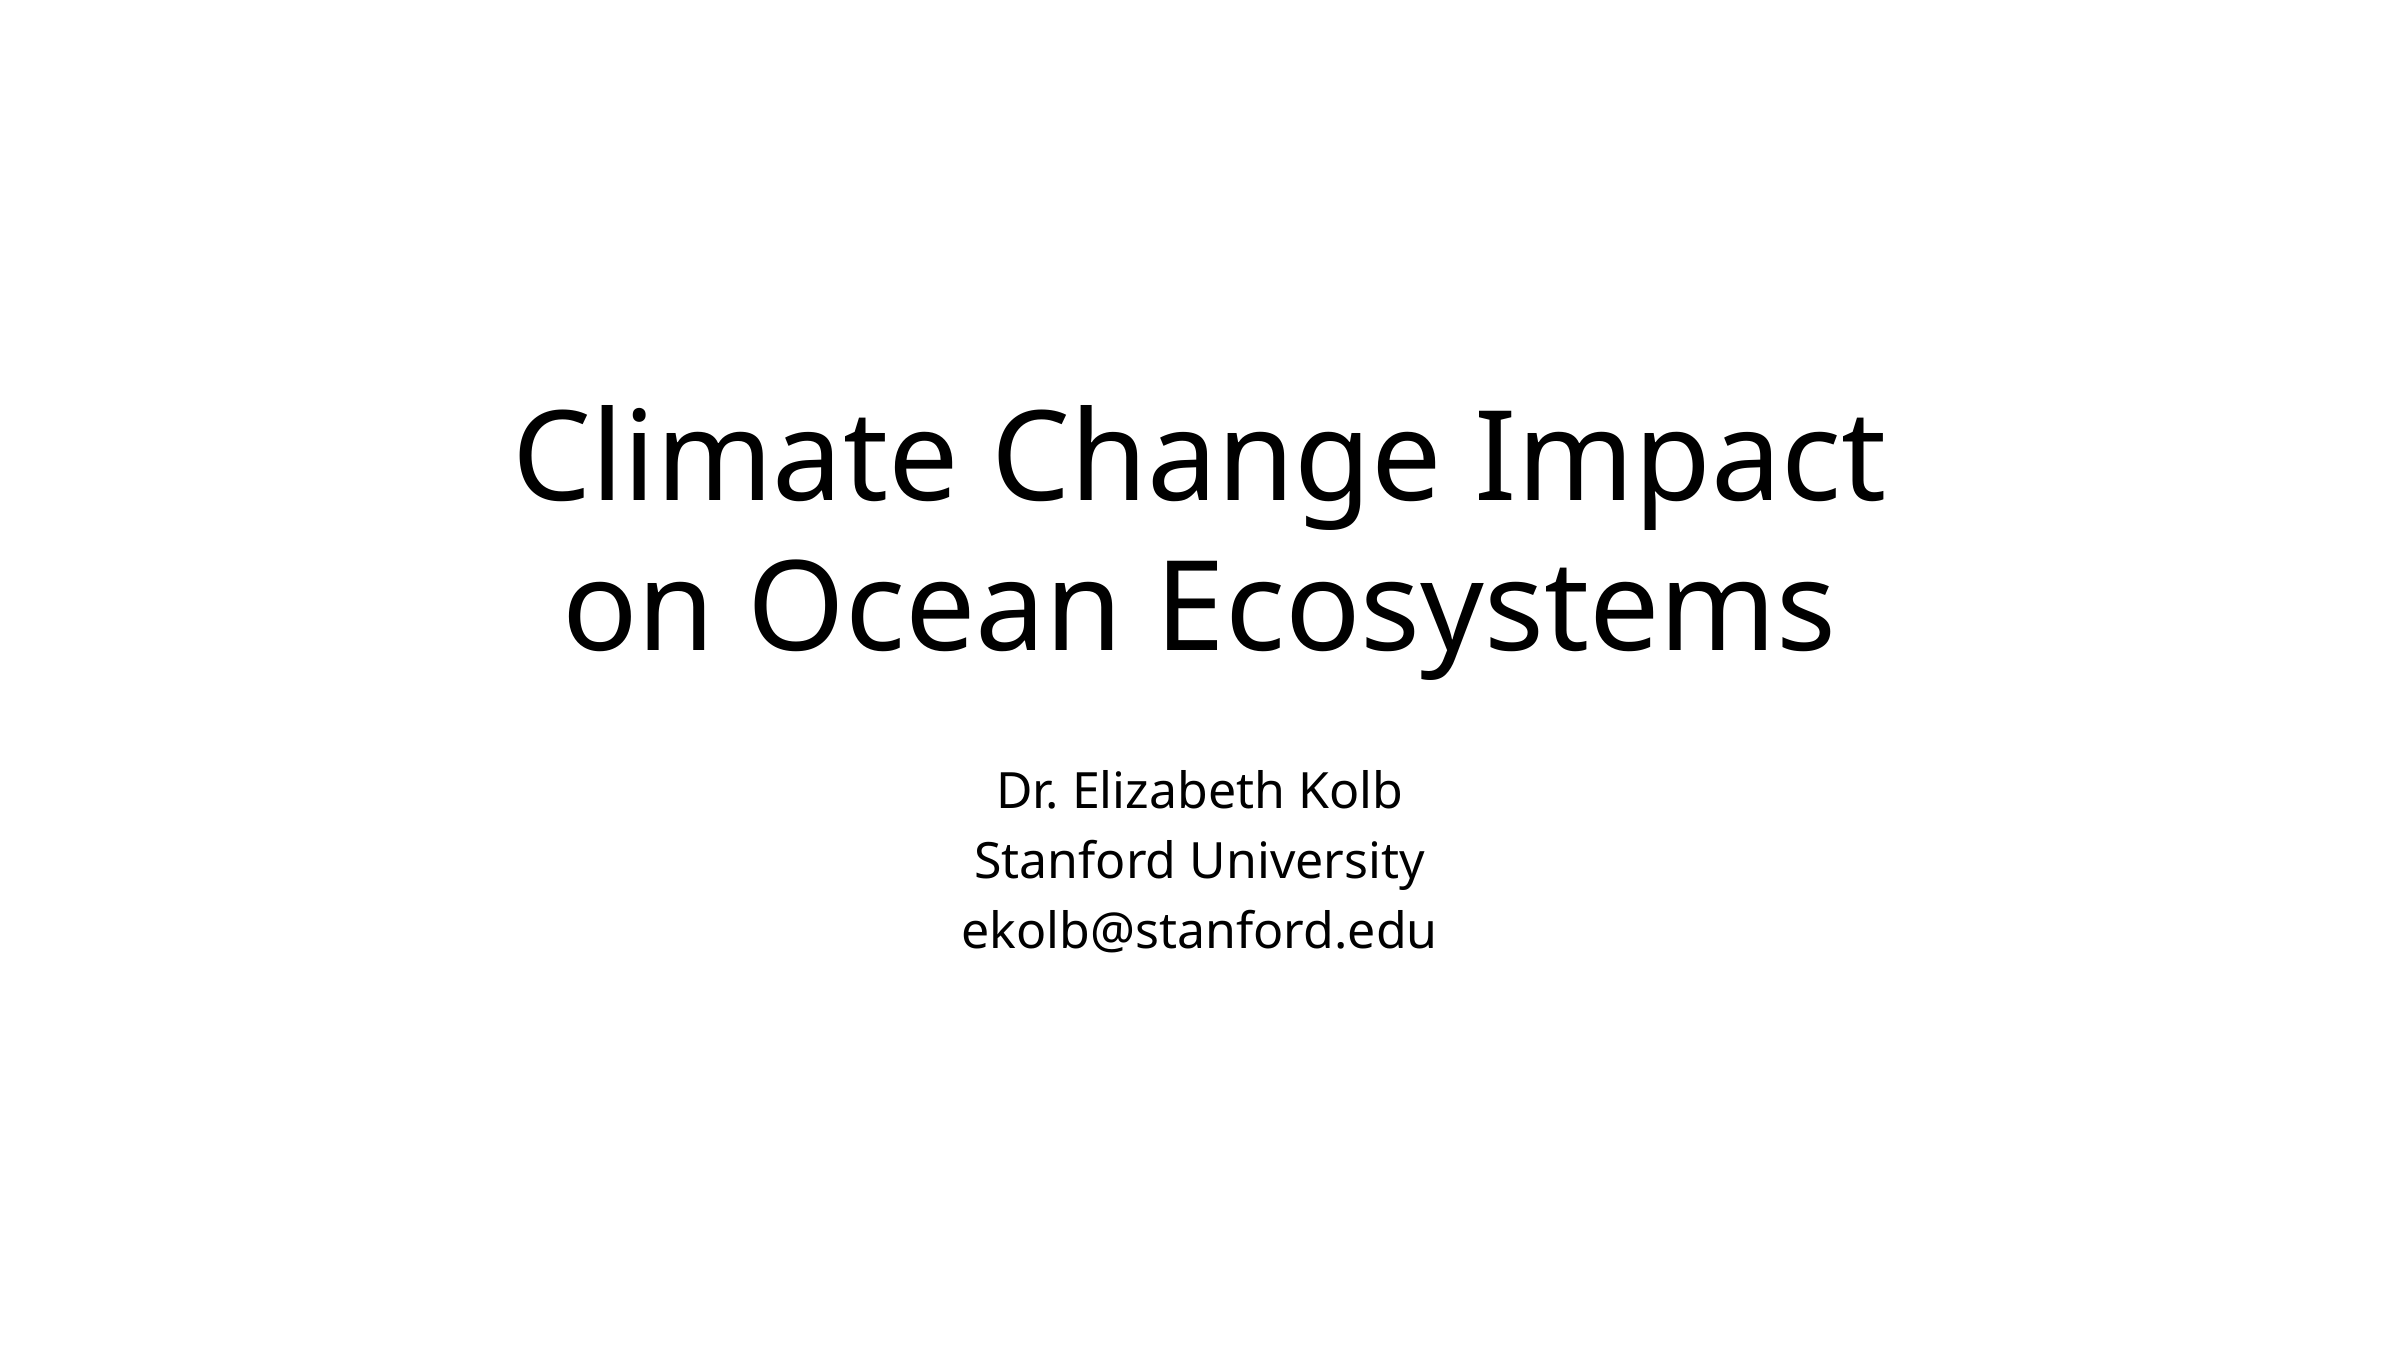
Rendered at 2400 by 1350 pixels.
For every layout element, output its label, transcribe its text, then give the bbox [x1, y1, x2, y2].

title Climate Change Impact on Ocean Ecosystems [450, 329, 1950, 721]
subtitle Dr. Elizabeth Kolb Stanford University ekolb@stanford.edu [450, 750, 1950, 1023]
